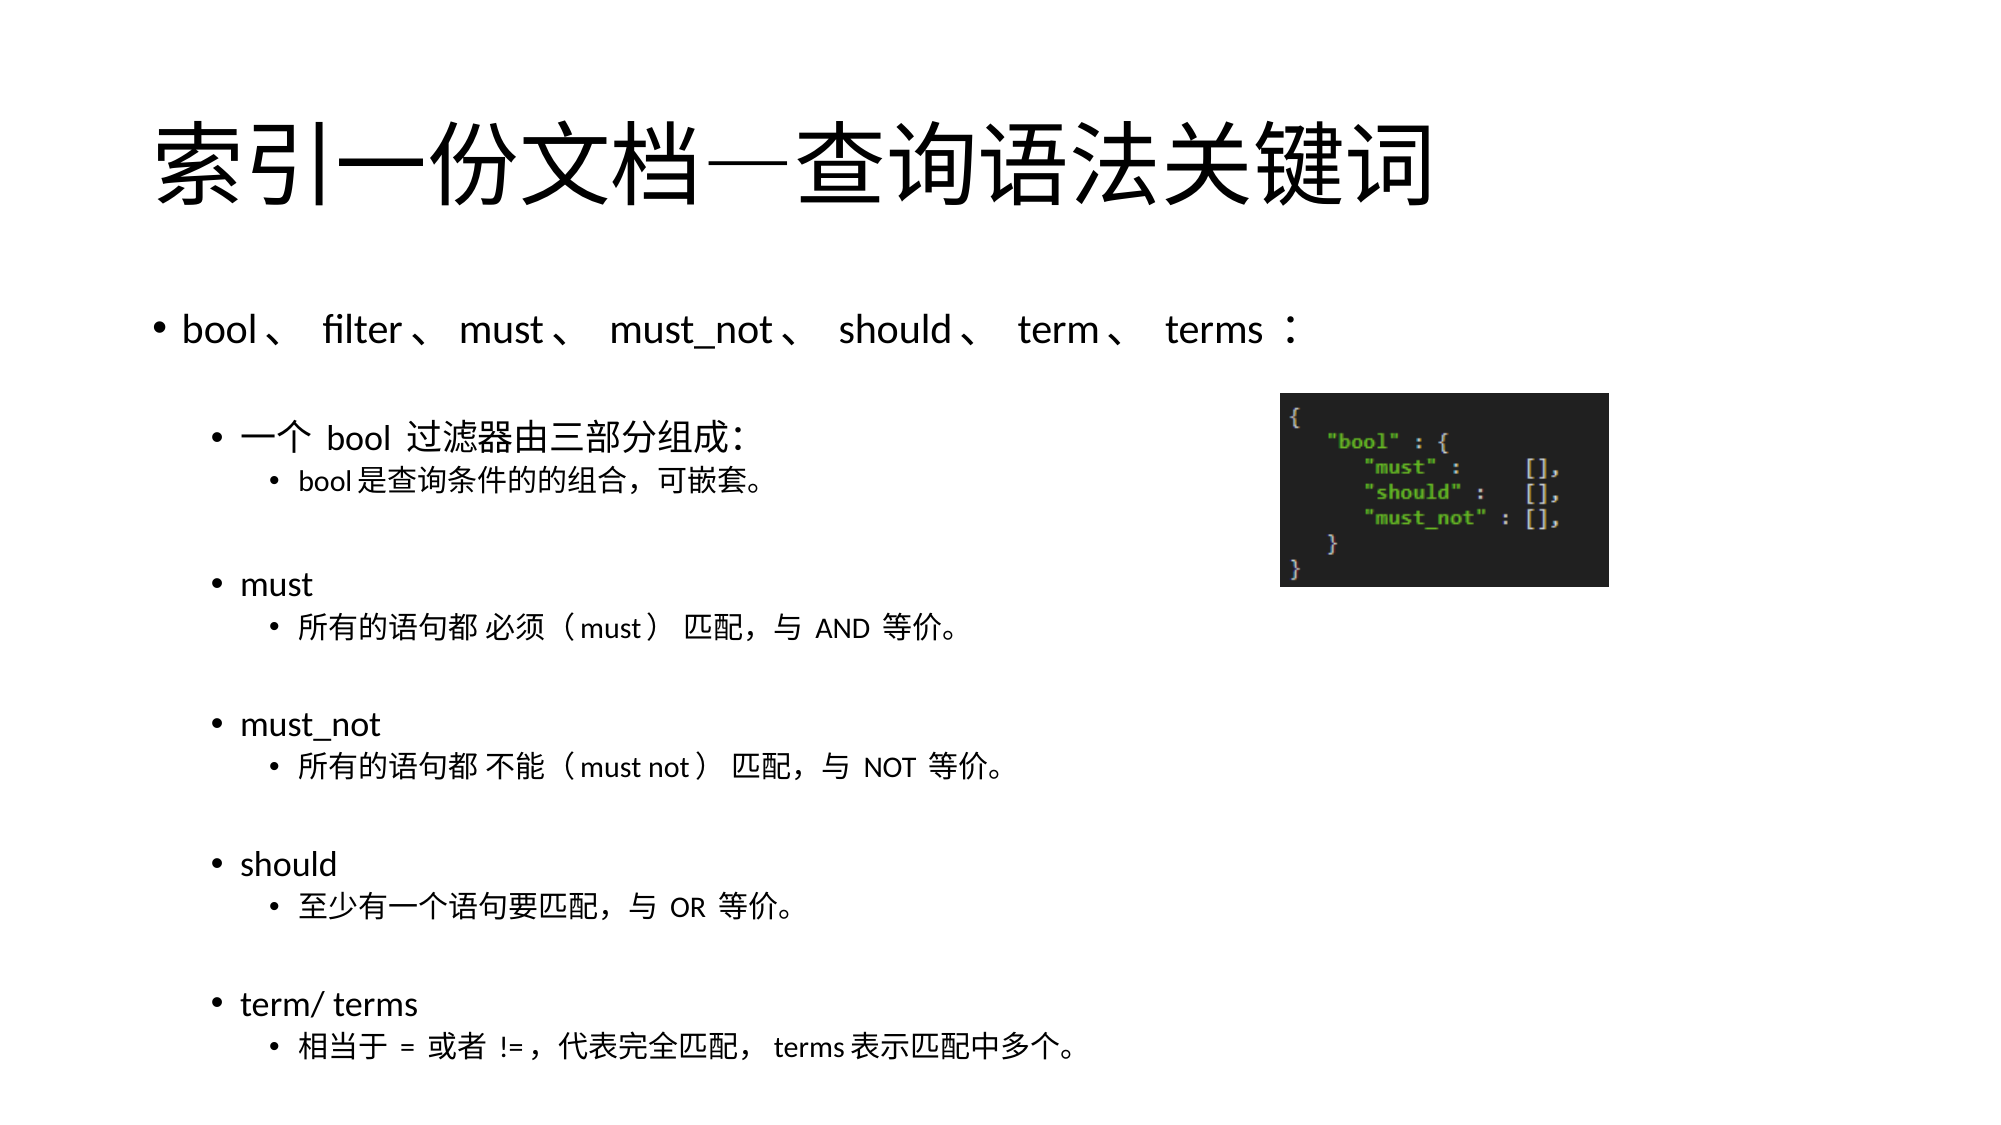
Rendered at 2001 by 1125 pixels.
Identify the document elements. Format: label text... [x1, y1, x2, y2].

list bool、 filter、must、 must_not、 should、 term、 terms ： 一个 bool 过滤器由三部分组成： bool是查询条件的的组合，可嵌套。 must 所有的语句都 必须（must） 匹配，与 AND 等价。 must_not 所有的语句都 不能（must not） 匹配，与 NOT 等价。 should 至少有一个语句要匹配，与 OR 等价。 term/ terms 相当于 = 或者 !=，代表完全匹配，terms表示匹配中多个。 [137, 299, 1863, 1072]
title 索引一份文档—查询语法关键词 [137, 59, 1863, 278]
picture [1280, 393, 1609, 588]
